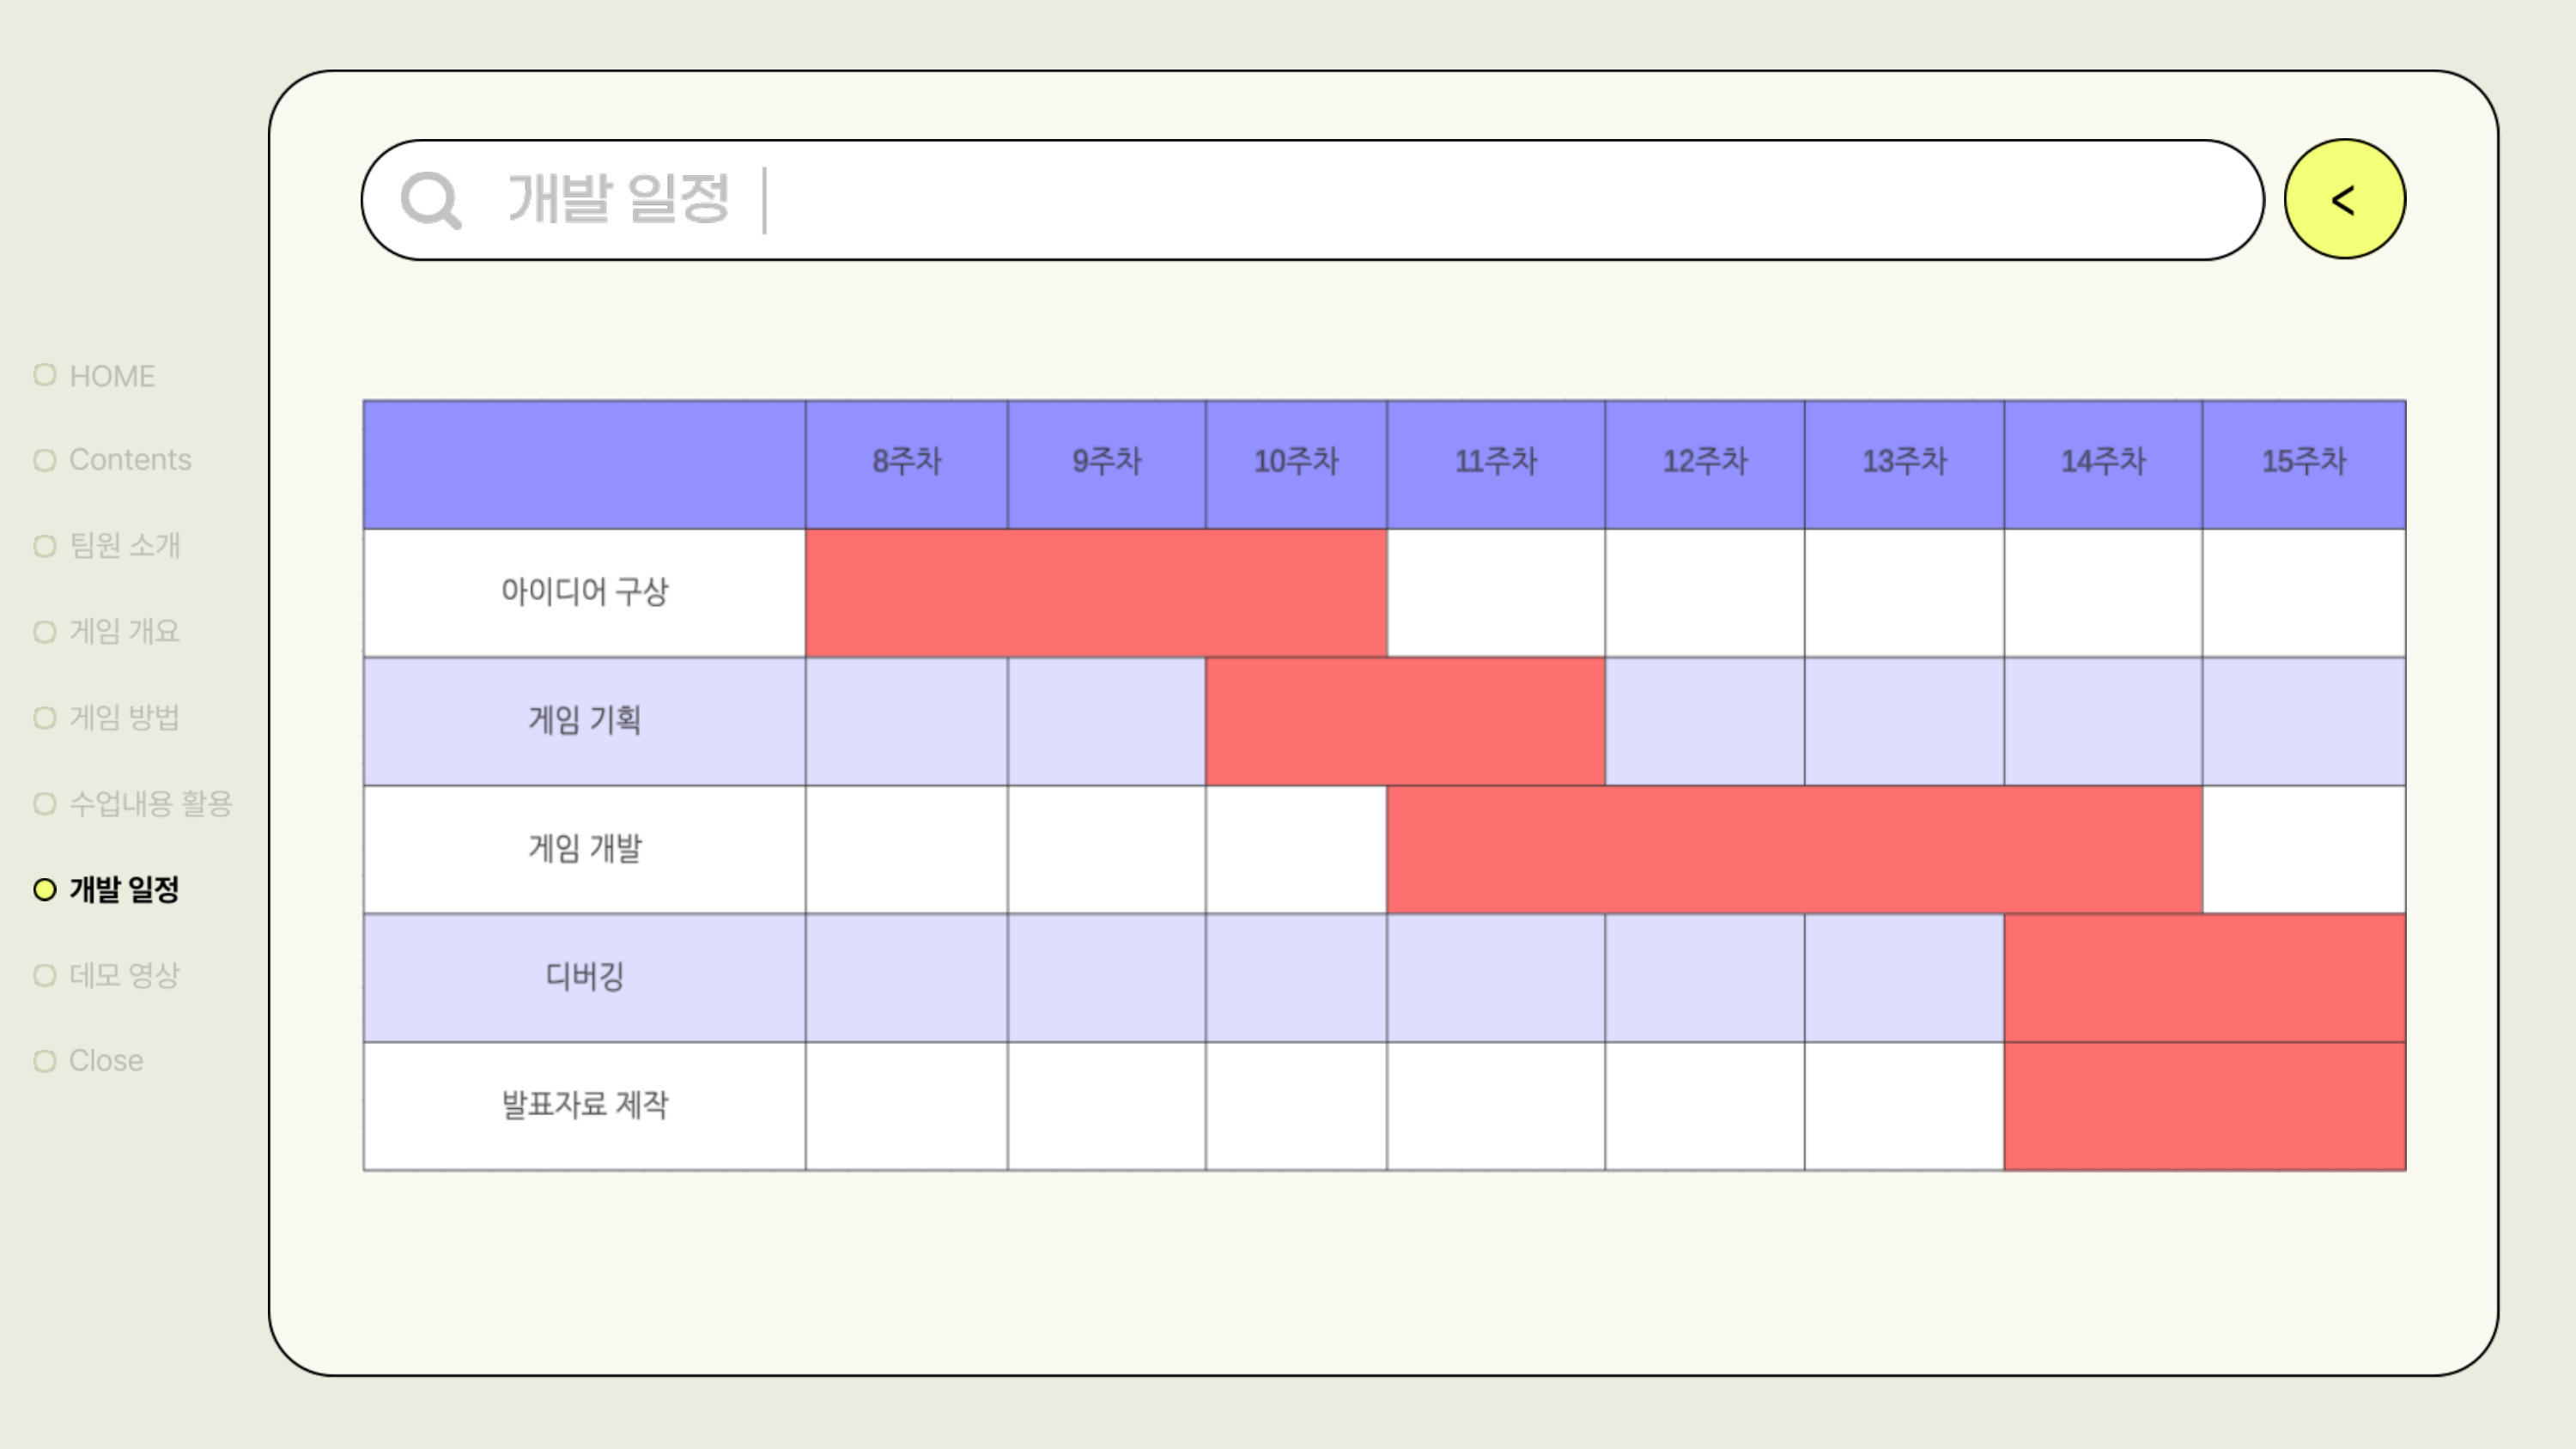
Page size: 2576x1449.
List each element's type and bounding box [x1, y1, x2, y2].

text_box [400, 171, 462, 231]
text_box [33, 621, 58, 645]
picture [60, 773, 261, 853]
text_box [33, 535, 58, 559]
text_box [33, 706, 58, 731]
picture [58, 856, 210, 939]
text_box [268, 69, 2501, 1379]
text_box [33, 964, 56, 988]
text_box [2283, 138, 2313, 262]
text_box [33, 449, 54, 473]
text_box [730, 197, 799, 204]
picture [58, 945, 209, 1109]
text_box [360, 397, 2407, 1173]
picture [2314, 139, 2404, 276]
picture [60, 687, 209, 767]
picture [58, 512, 210, 595]
text_box [360, 139, 2266, 263]
picture [486, 143, 787, 293]
text_box [33, 792, 56, 816]
picture [58, 337, 223, 508]
text_box [33, 1050, 54, 1074]
text_box [33, 363, 53, 387]
picture [60, 601, 209, 681]
text_box [33, 878, 54, 902]
